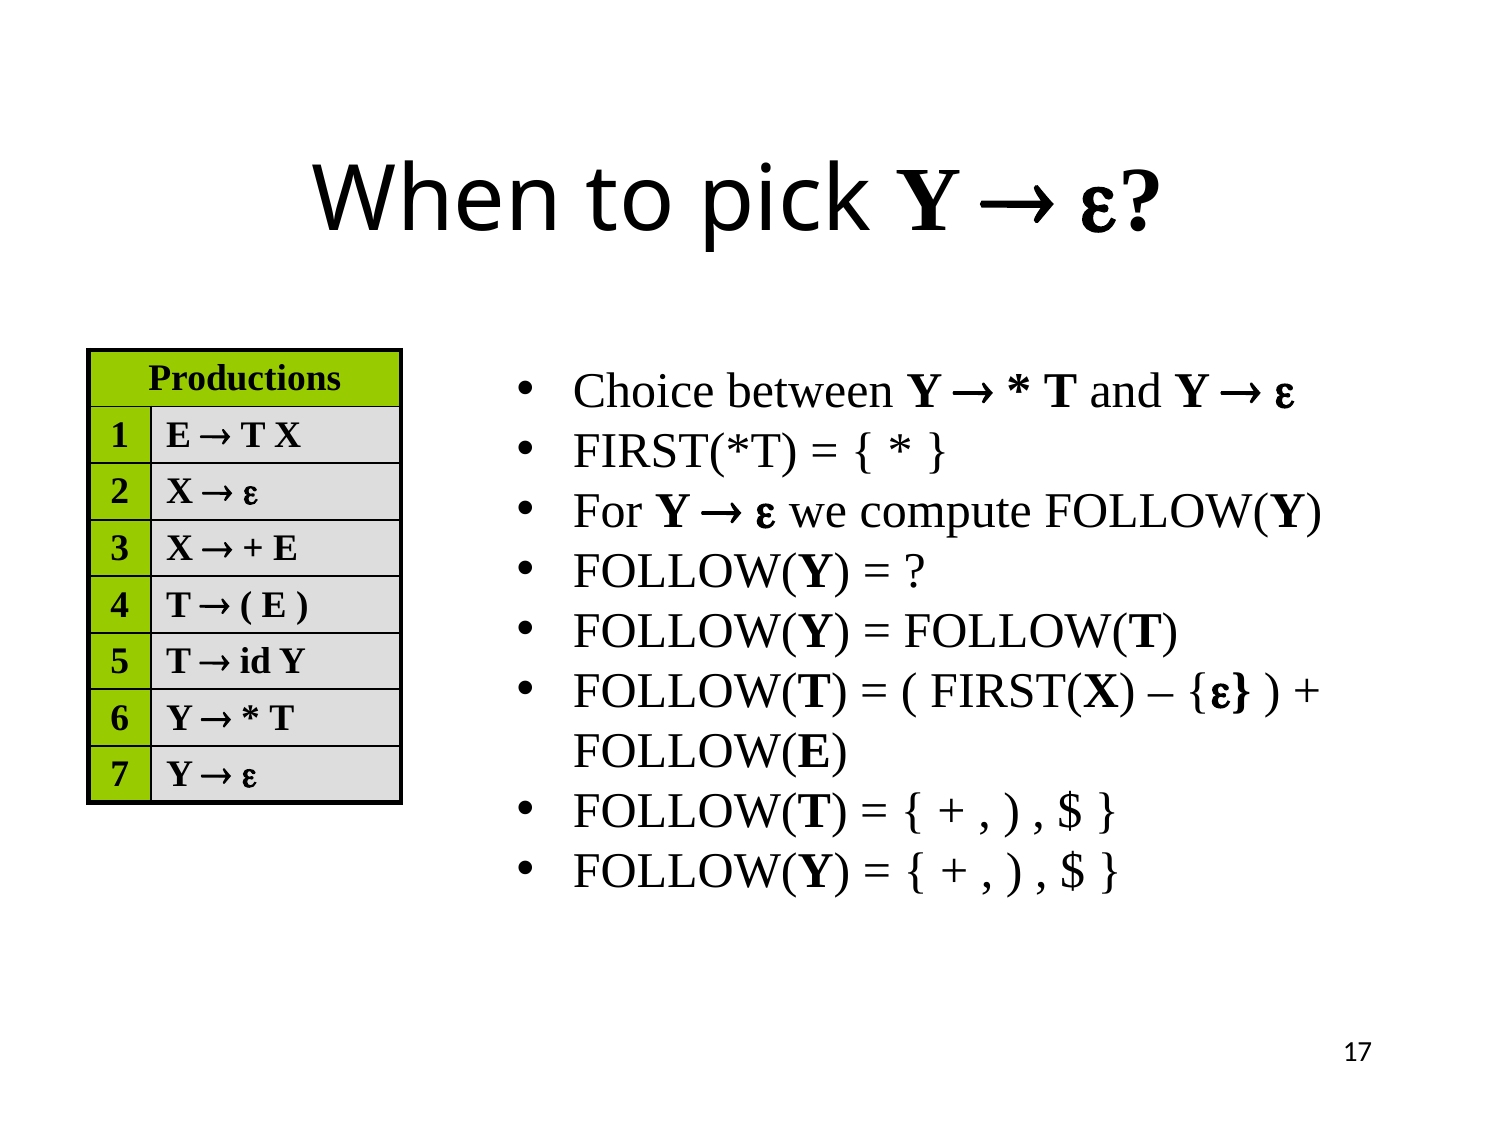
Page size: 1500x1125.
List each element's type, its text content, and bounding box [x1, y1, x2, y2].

table_cell T  ( E ) [152, 577, 399, 632]
table_cell 7 [91, 747, 150, 800]
table_cell Y  * T [152, 690, 399, 745]
table_cell 6 [91, 690, 150, 745]
table_header Productions [91, 352, 399, 406]
table_cell 1 [91, 407, 150, 462]
table_cell Y   [152, 747, 399, 800]
table_cell 4 [91, 577, 150, 632]
title When to pick Y  ? [112, 99, 1388, 288]
text_box Choice between Y  * T and Y   FIRST(*T) = { * } For Y   we compute FOLLOW(Y) FOLLOW(Y) = ? FOLLOW(Y) = FOLLOW(T) FOLLOW(T) = ( FIRST(X) – {} ) + FOLLOW(E) FOLLOW(T) = { + , ) , $ } FOLLOW(Y) = { + , ) , $ } [501, 349, 1436, 905]
table_cell X   [152, 464, 399, 519]
table_cell 2 [91, 464, 150, 519]
table_cell E  T X [152, 407, 399, 462]
table_cell X  + E [152, 521, 399, 575]
table_cell 5 [91, 634, 150, 688]
table_cell 3 [91, 521, 150, 575]
slide_number 17 [1074, 1024, 1388, 1101]
table_cell T  id Y [152, 634, 399, 688]
